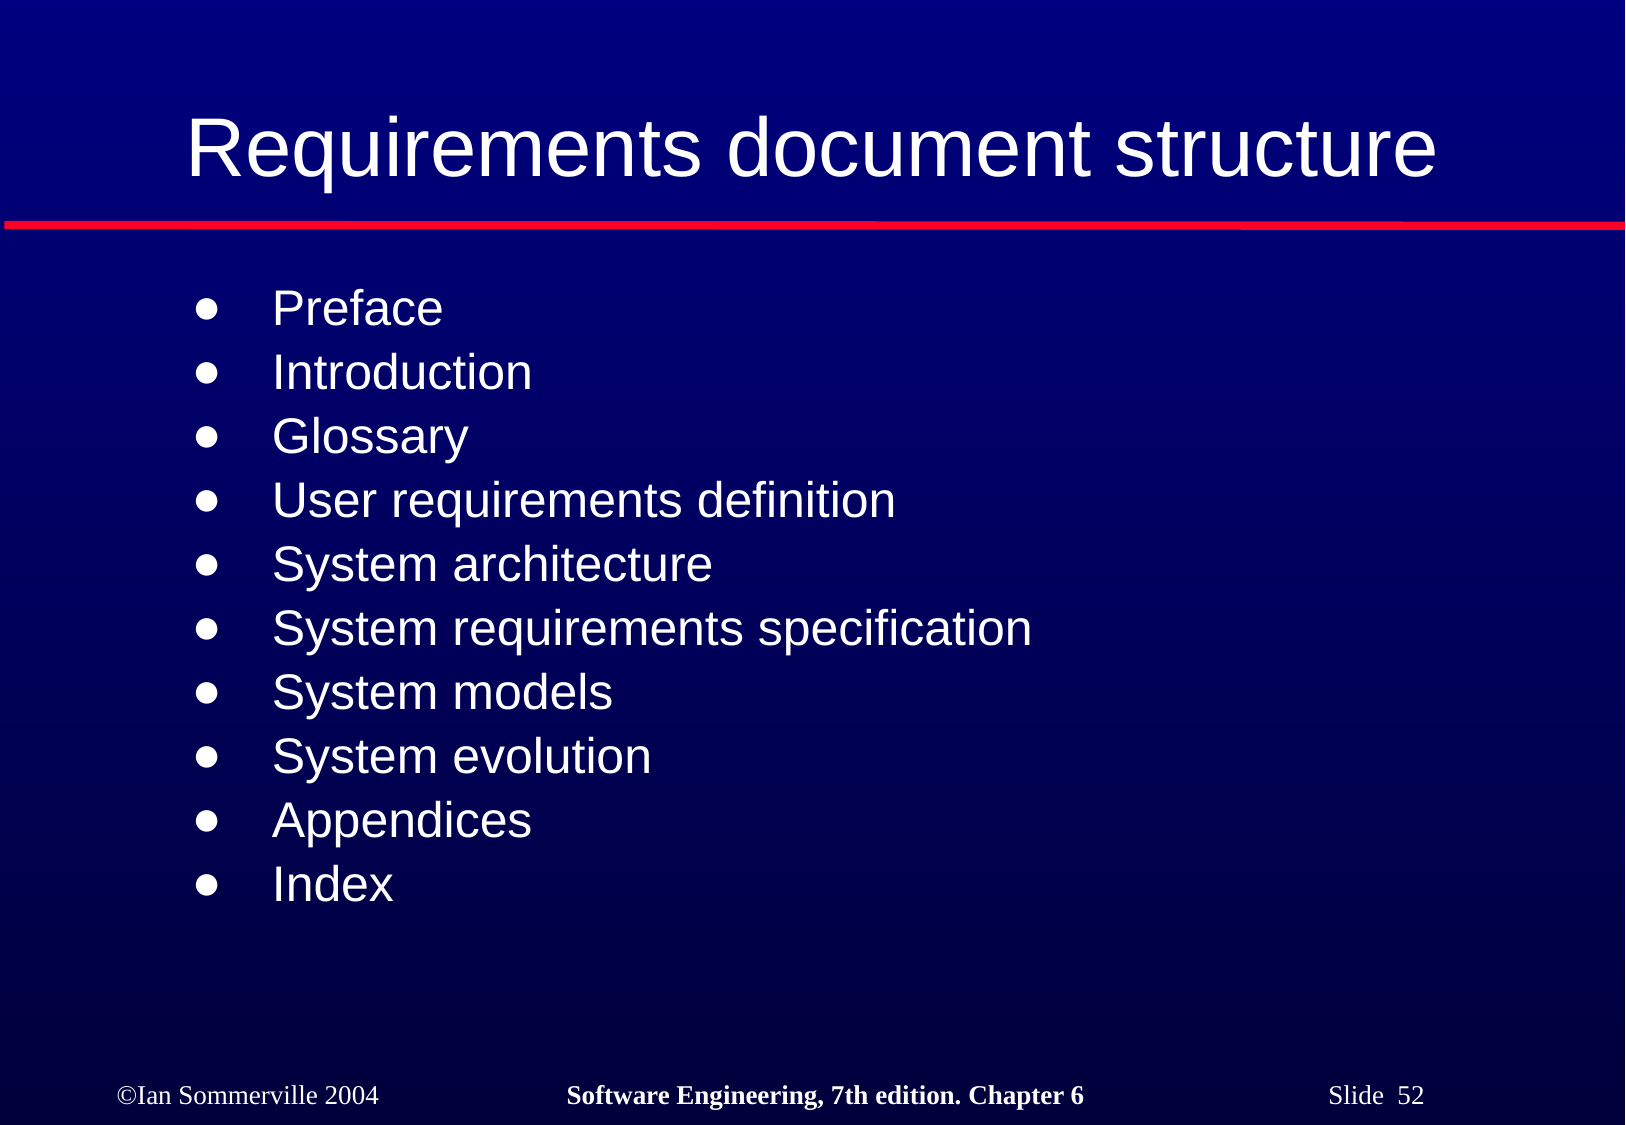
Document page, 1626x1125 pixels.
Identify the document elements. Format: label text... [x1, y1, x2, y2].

list Preface Introduction Glossary User requirements definition System architecture System requirements specification System models System evolution Appendices Index [176, 275, 1563, 953]
title Requirements document structure [118, 50, 1506, 201]
